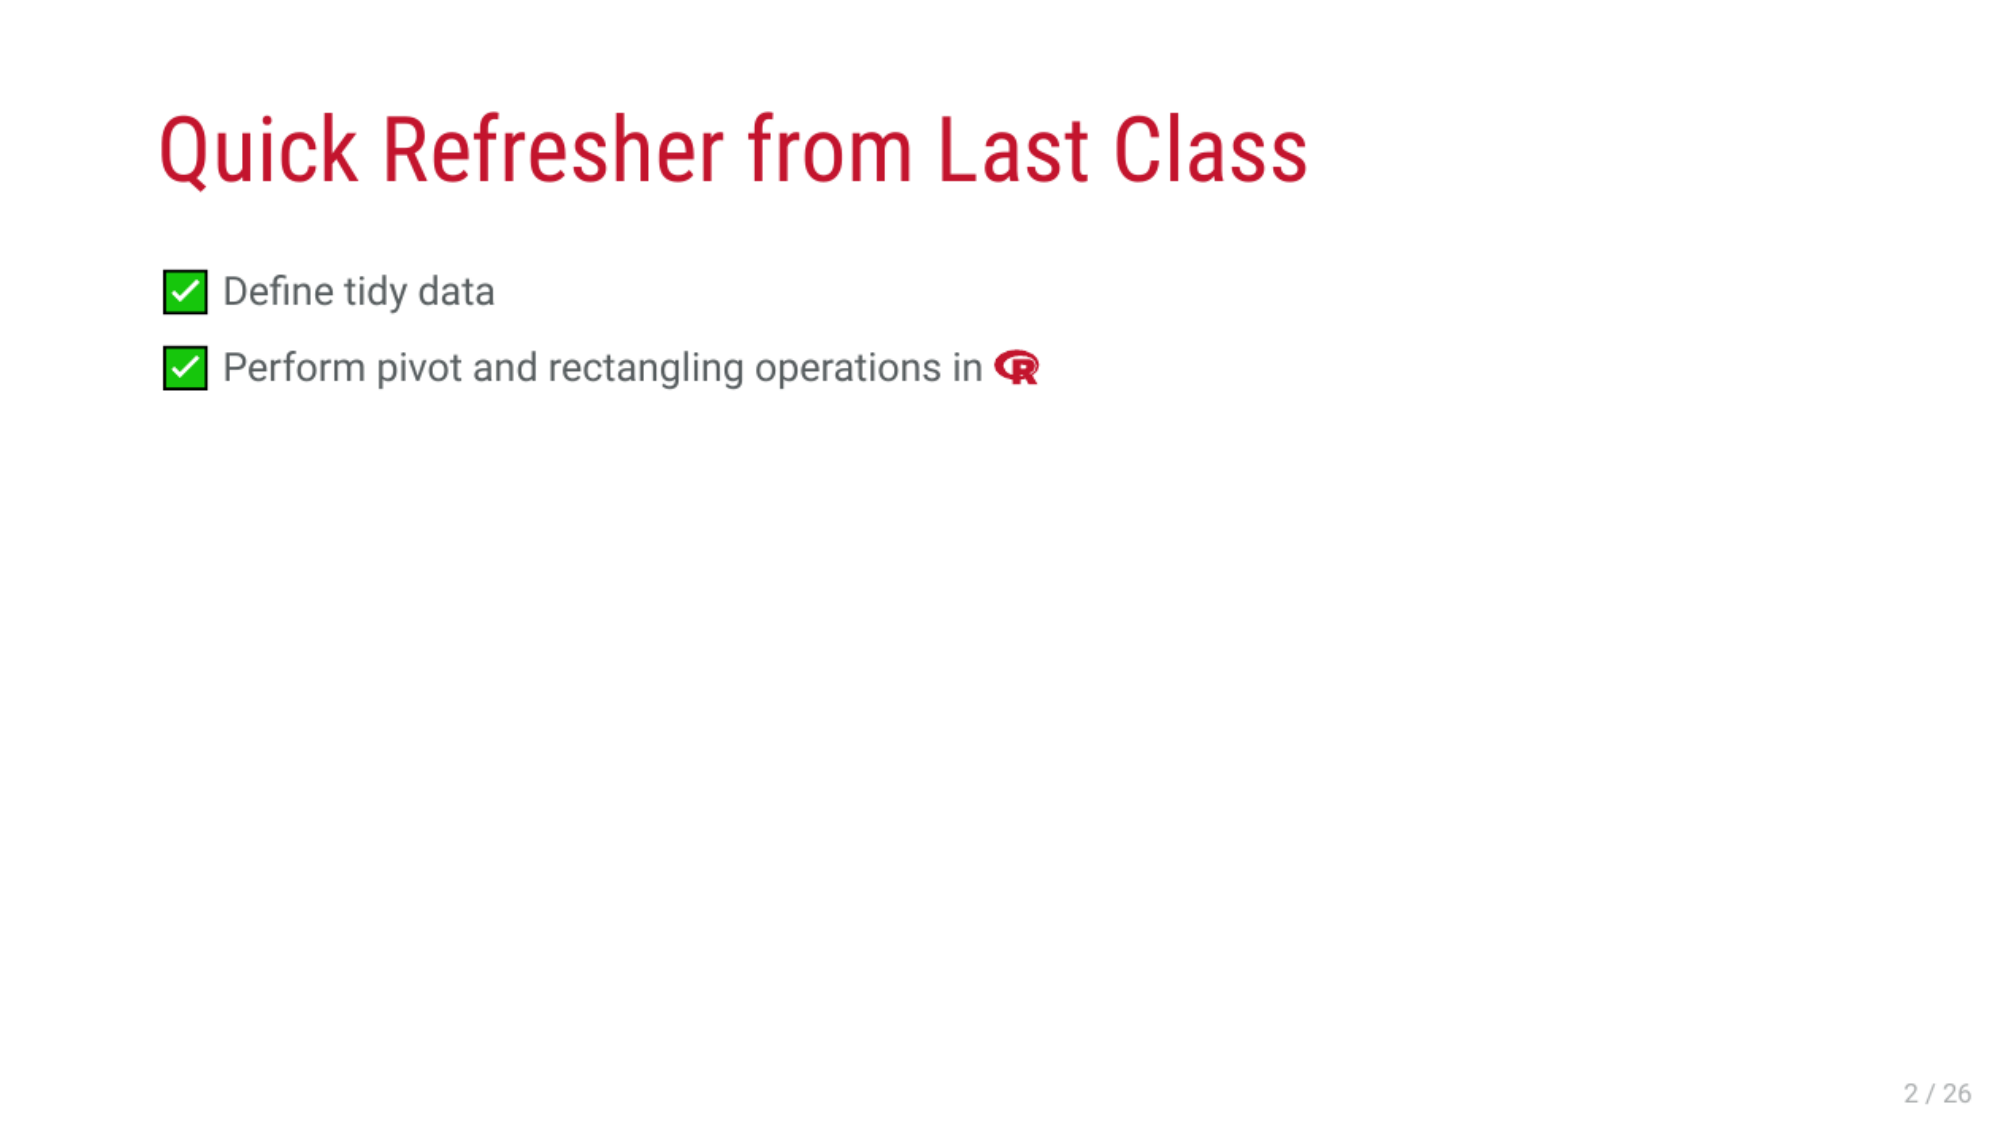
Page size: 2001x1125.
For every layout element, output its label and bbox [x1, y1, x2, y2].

list [0, 0, 2000, 1125]
